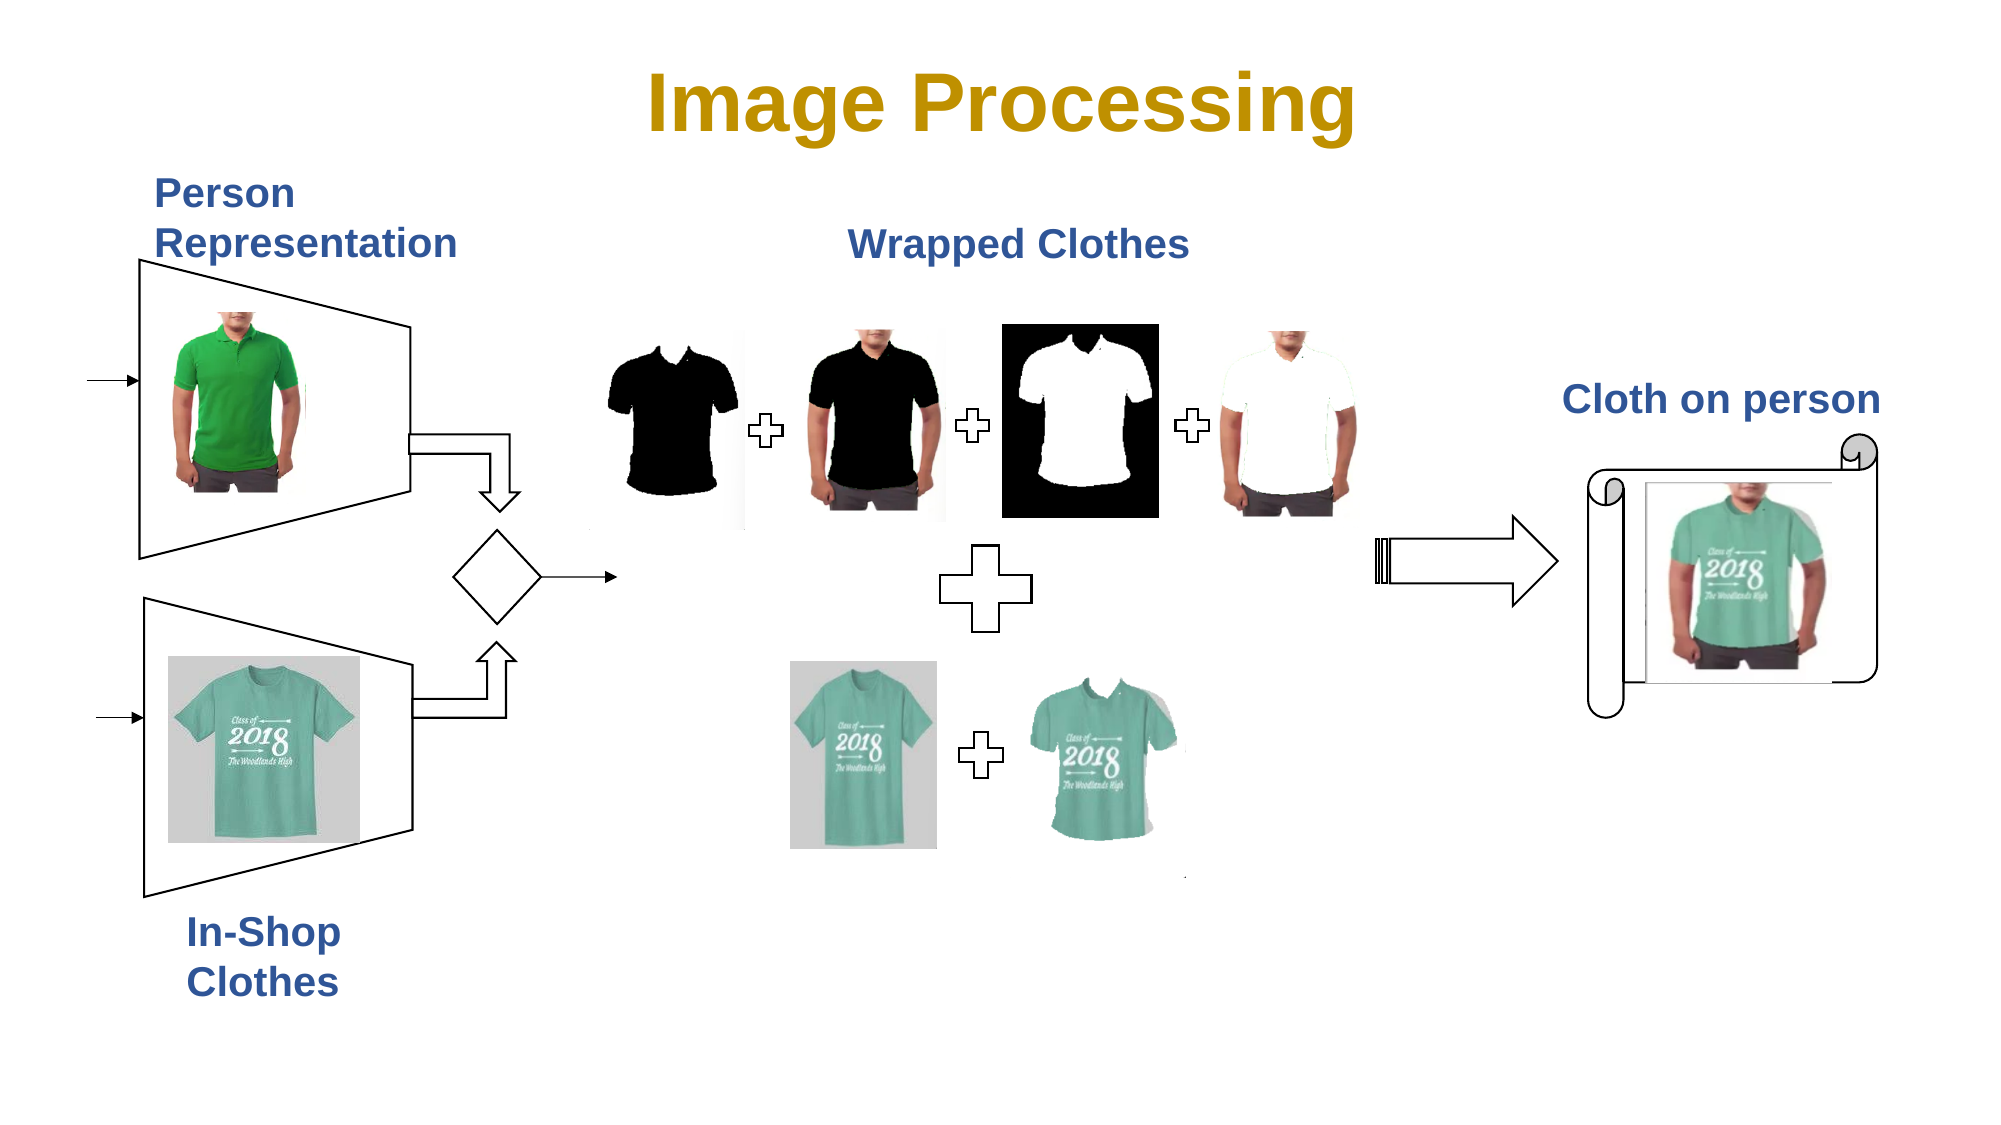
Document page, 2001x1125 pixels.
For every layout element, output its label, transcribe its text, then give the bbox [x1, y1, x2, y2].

text_box Image Processing [395, 40, 1611, 156]
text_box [86, 158, 1919, 1015]
